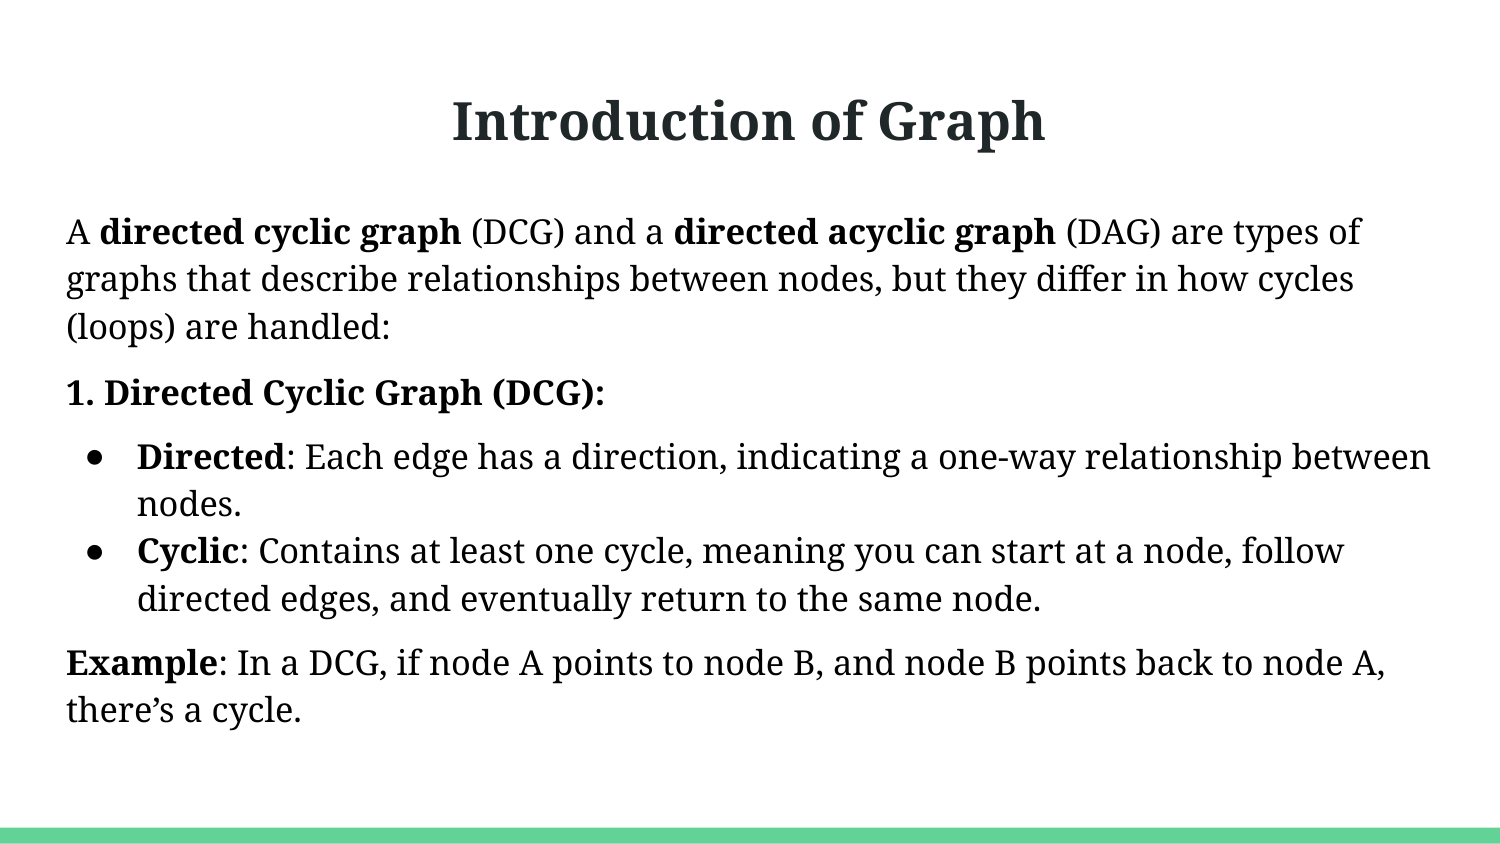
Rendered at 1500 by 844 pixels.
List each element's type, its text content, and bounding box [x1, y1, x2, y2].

title Introduction of Graph [51, 72, 1449, 167]
list A directed cyclic graph (DCG) and a directed acyclic graph (DAG) are types of graphs that describe relationships between nodes, but they differ in how cycles (loops) are handled: 1. Directed Cyclic Graph (DCG): Directed: Each edge has a direction, indicating a one-way relationship between nodes. Cyclic: Contains at least one cycle, meaning you can start at a node, follow directed edges, and eventually return to the same node. Example: In a DCG, if node A points to node B, and node B points back to node A, there’s a cycle. [51, 189, 1449, 750]
